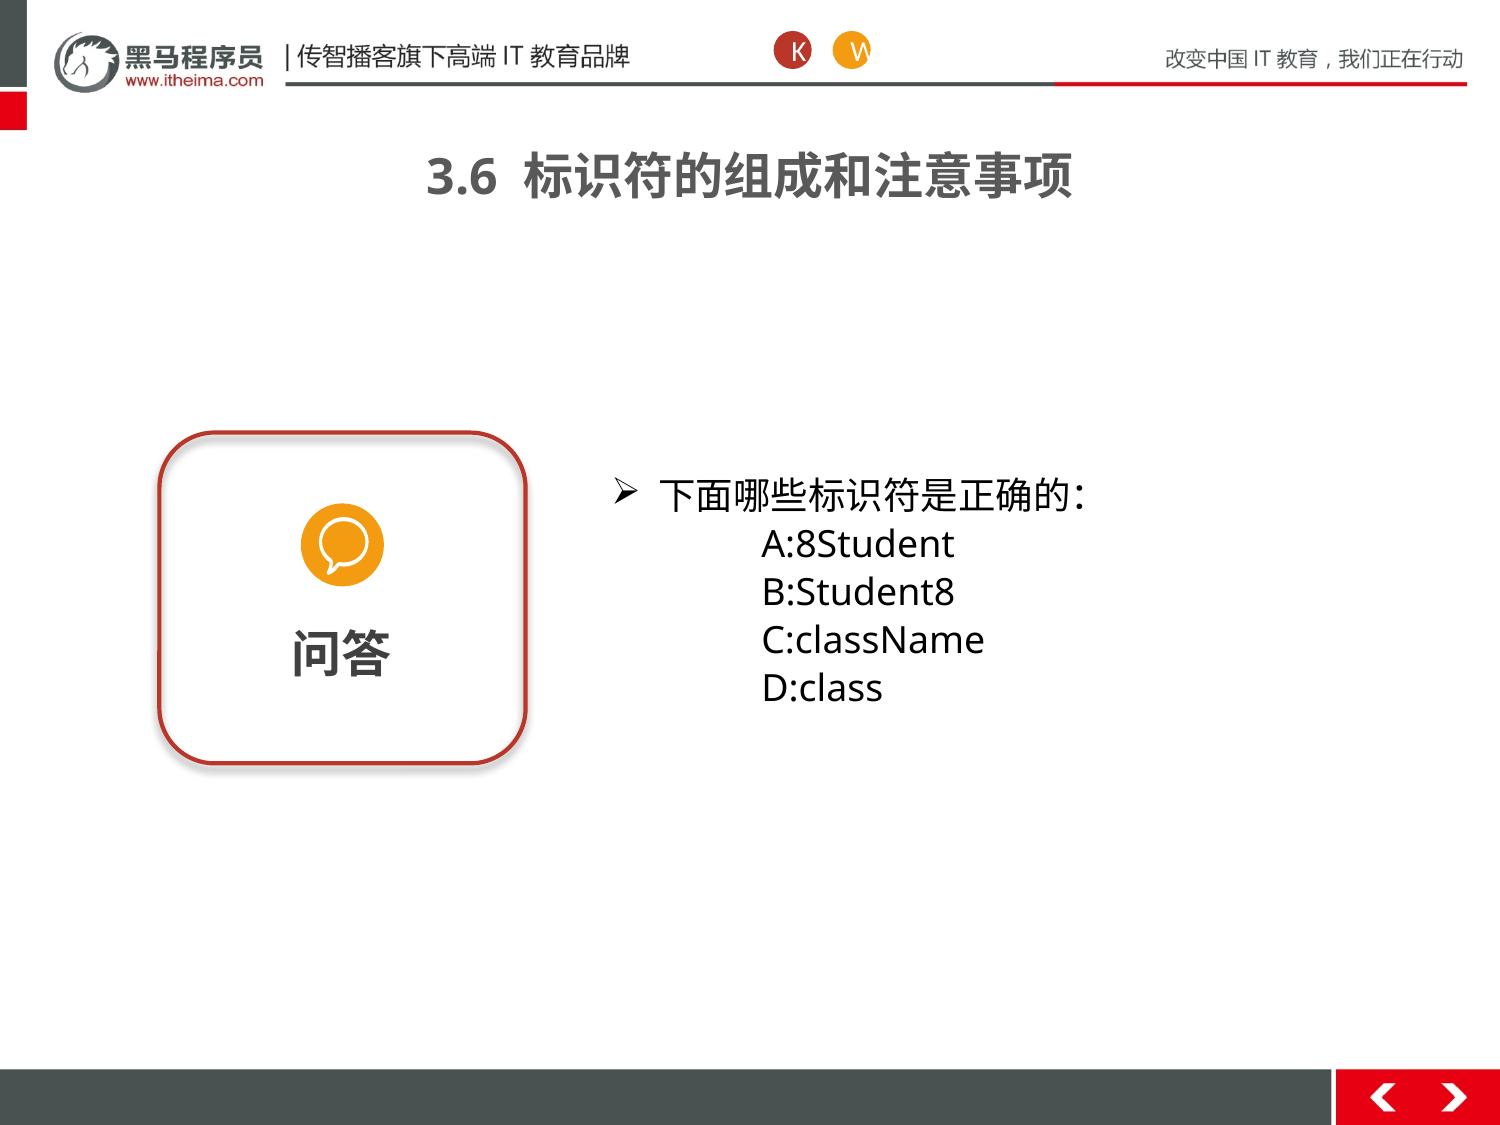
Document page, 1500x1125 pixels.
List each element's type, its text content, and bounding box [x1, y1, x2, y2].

picture [0, 209, 1500, 1125]
text_box 3.6 标识符的组成和注意事项 [0, 137, 1500, 209]
text_box 下面哪些标识符是正确的： A:8Student B:Student8 C:className D:class [596, 469, 1500, 717]
text_box W [830, 28, 873, 72]
text_box K [771, 28, 814, 72]
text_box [159, 432, 526, 764]
picture [0, 0, 1500, 137]
